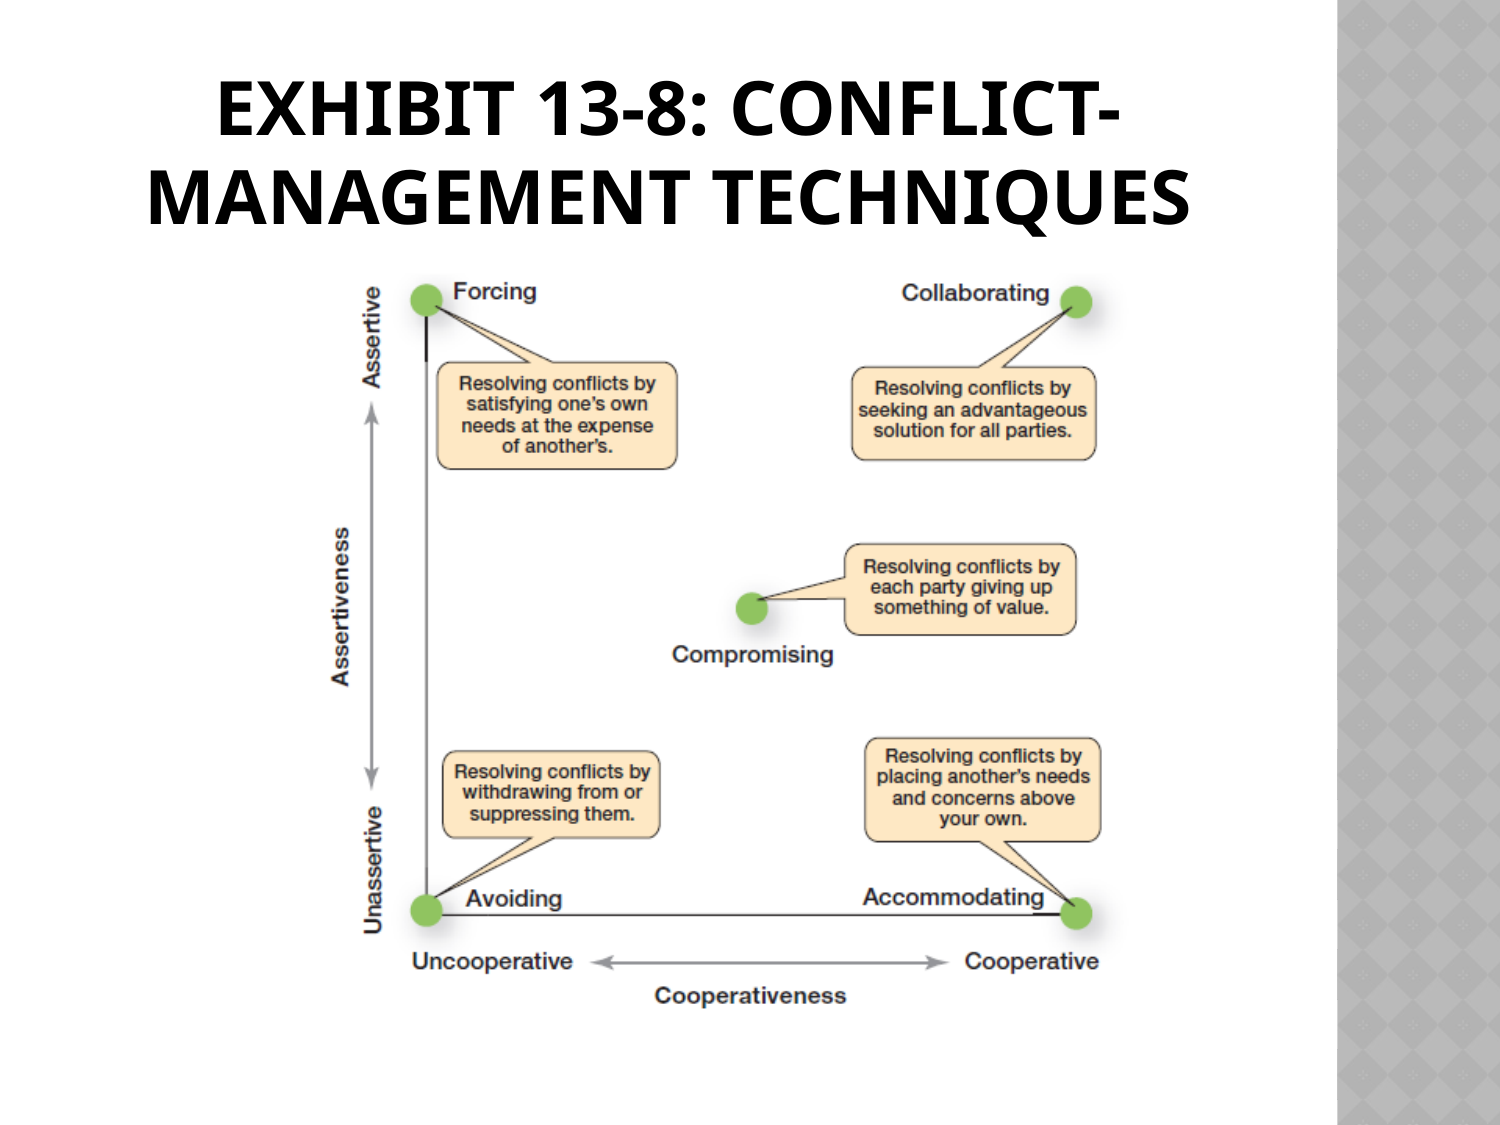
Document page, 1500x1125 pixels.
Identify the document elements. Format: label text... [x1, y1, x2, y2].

title Exhibit 13-8: Conflict-Management Techniques [75, 52, 1263, 240]
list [274, 262, 1141, 1029]
